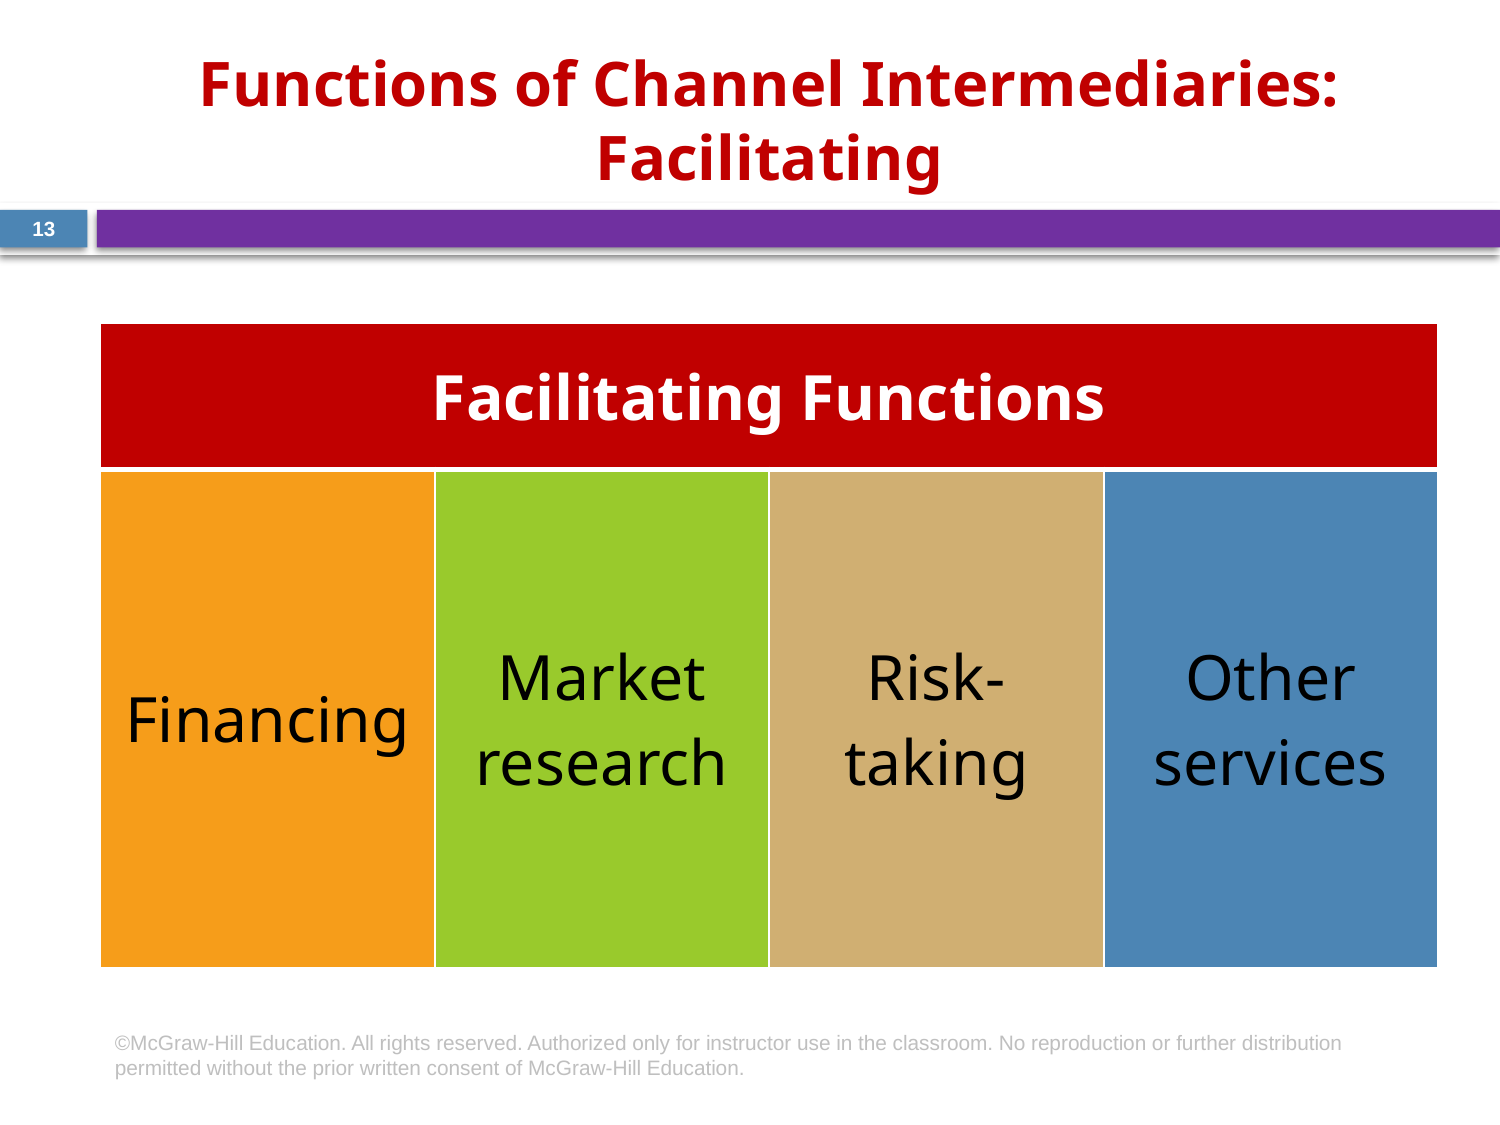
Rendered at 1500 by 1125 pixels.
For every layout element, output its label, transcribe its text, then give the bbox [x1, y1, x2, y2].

table_cell Financing [101, 472, 434, 967]
table_cell Other services [1105, 472, 1437, 967]
table_header Facilitating Functions [101, 324, 1437, 467]
slide_number 13 [0, 208, 88, 249]
title Functions of Channel Intermediaries: Facilitating [100, 37, 1439, 201]
table_cell Risk-taking [770, 472, 1103, 967]
table_cell Market research [436, 472, 768, 967]
footer ©McGraw-Hill Education. All rights reserved. Authorized only for instructor use in the classroom. No reproduction or further distribution permitted without the prior written consent of McGraw-Hill Education. [99, 1025, 1438, 1085]
